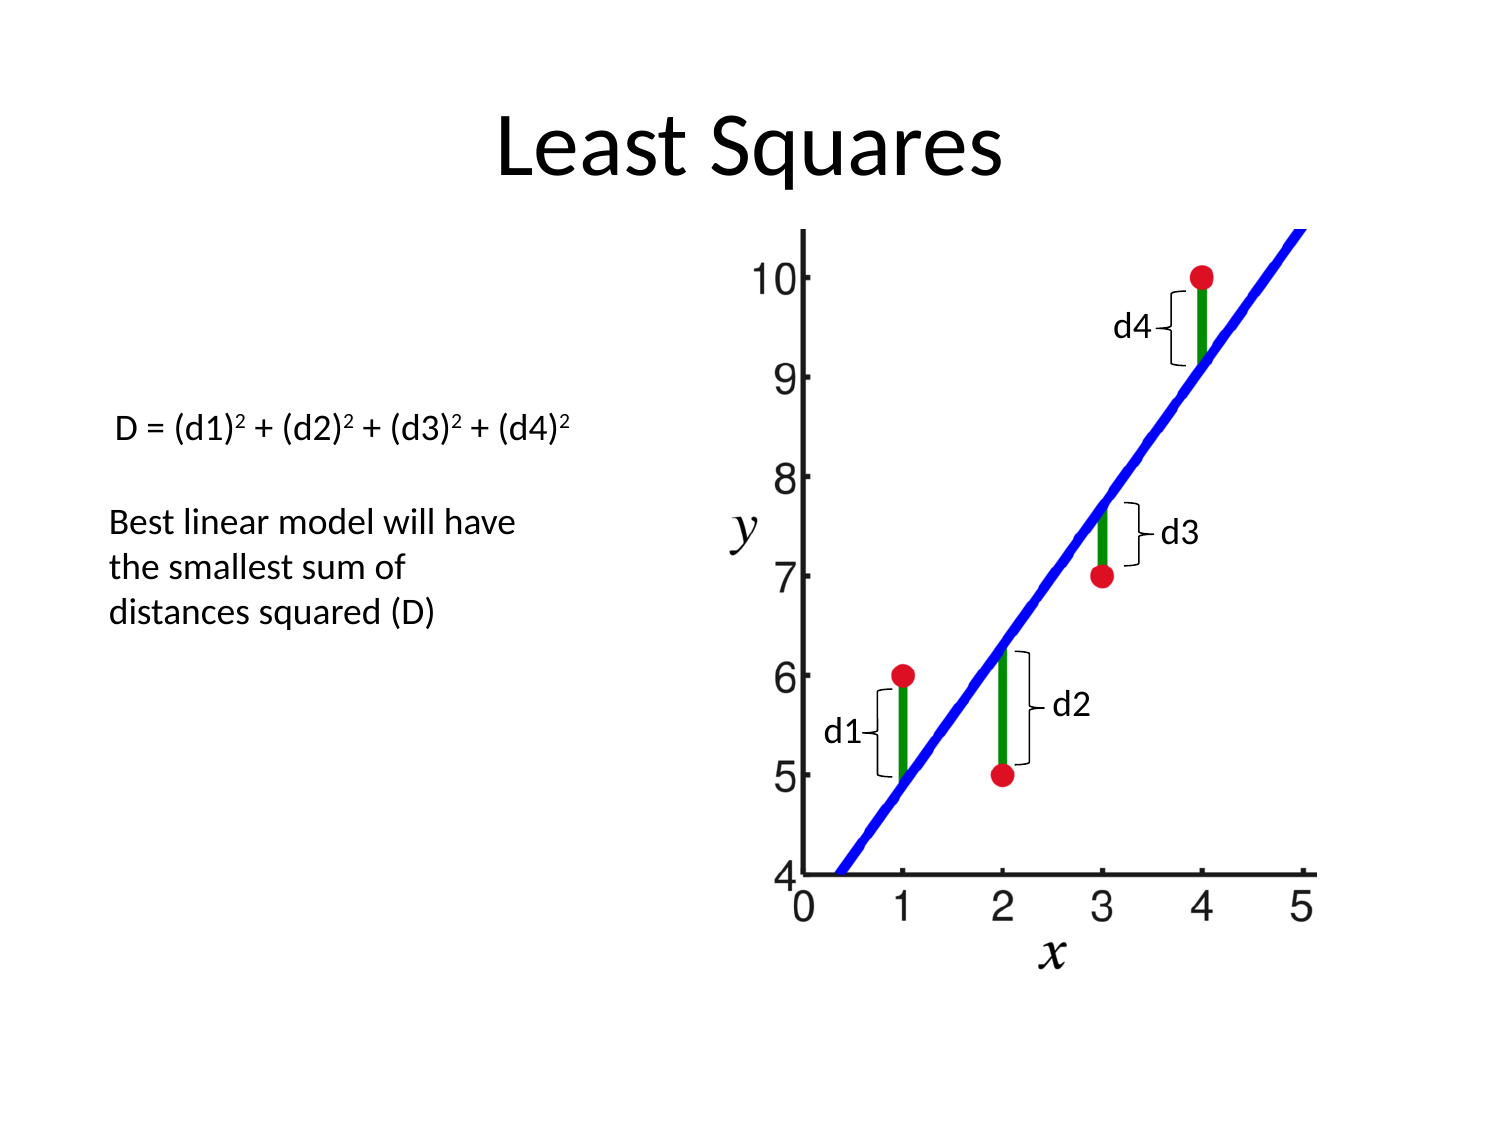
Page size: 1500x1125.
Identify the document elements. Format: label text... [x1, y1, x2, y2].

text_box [725, 229, 1317, 974]
title Least Squares [75, 45, 1425, 233]
text_box D = (d1)2 + (d2)2 + (d3)2 + (d4)2 [100, 395, 586, 455]
text_box Best linear model will have the smallest sum of distances squared (D) [94, 490, 562, 640]
